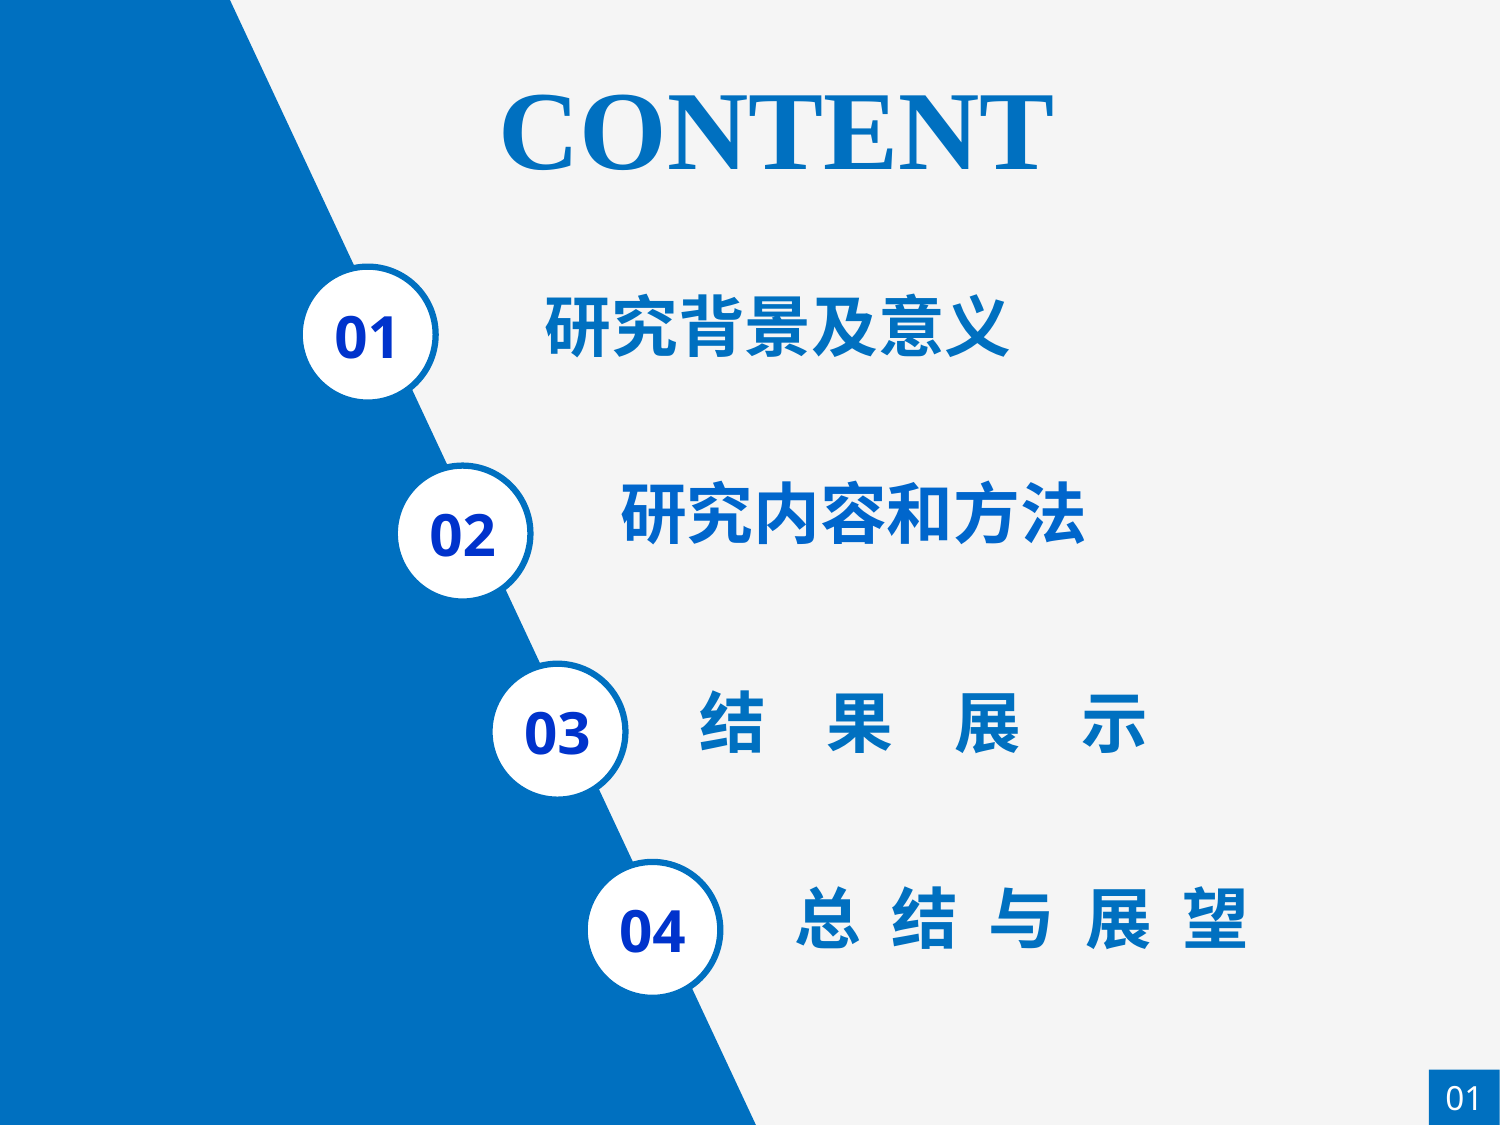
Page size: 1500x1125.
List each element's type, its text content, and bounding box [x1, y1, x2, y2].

text_box CONTENT [431, 49, 1122, 200]
text_box 总 结 与 展 望 [779, 869, 1384, 964]
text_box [584, 861, 721, 999]
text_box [394, 465, 531, 602]
text_box 研究背景及意义 [529, 277, 1337, 373]
text_box [0, 0, 756, 1125]
text_box 结 果 展 示 [684, 673, 1486, 769]
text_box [489, 663, 626, 800]
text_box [1411, 1069, 1500, 1125]
text_box 研究内容和方法 [605, 464, 1413, 560]
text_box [299, 266, 436, 403]
